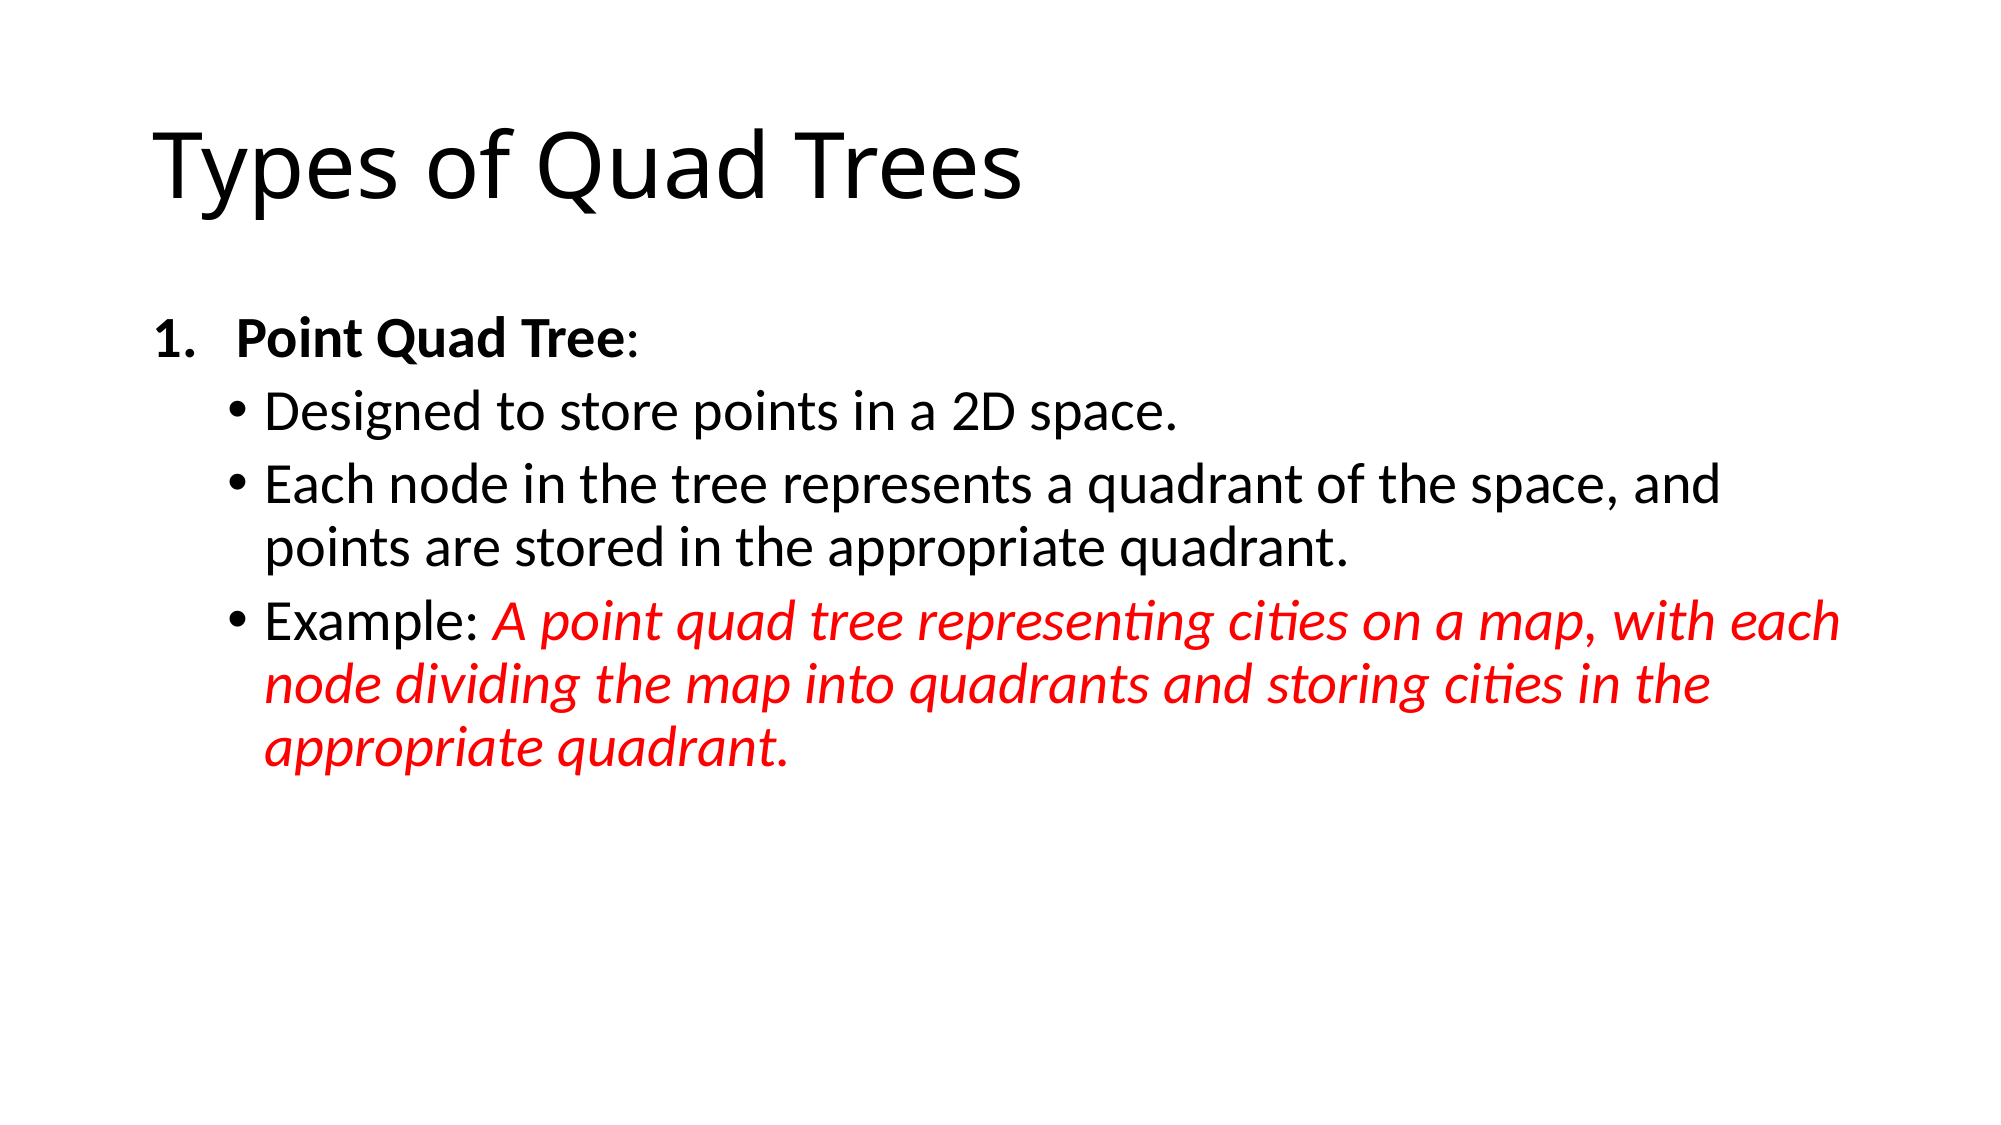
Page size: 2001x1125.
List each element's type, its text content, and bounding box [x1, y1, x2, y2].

list Point Quad Tree: Designed to store points in a 2D space. Each node in the tree represents a quadrant of the space, and points are stored in the appropriate quadrant. Example: A point quad tree representing cities on a map, with each node dividing the map into quadrants and storing cities in the appropriate quadrant. [137, 299, 1863, 1014]
title Types of Quad Trees [137, 59, 1863, 278]
